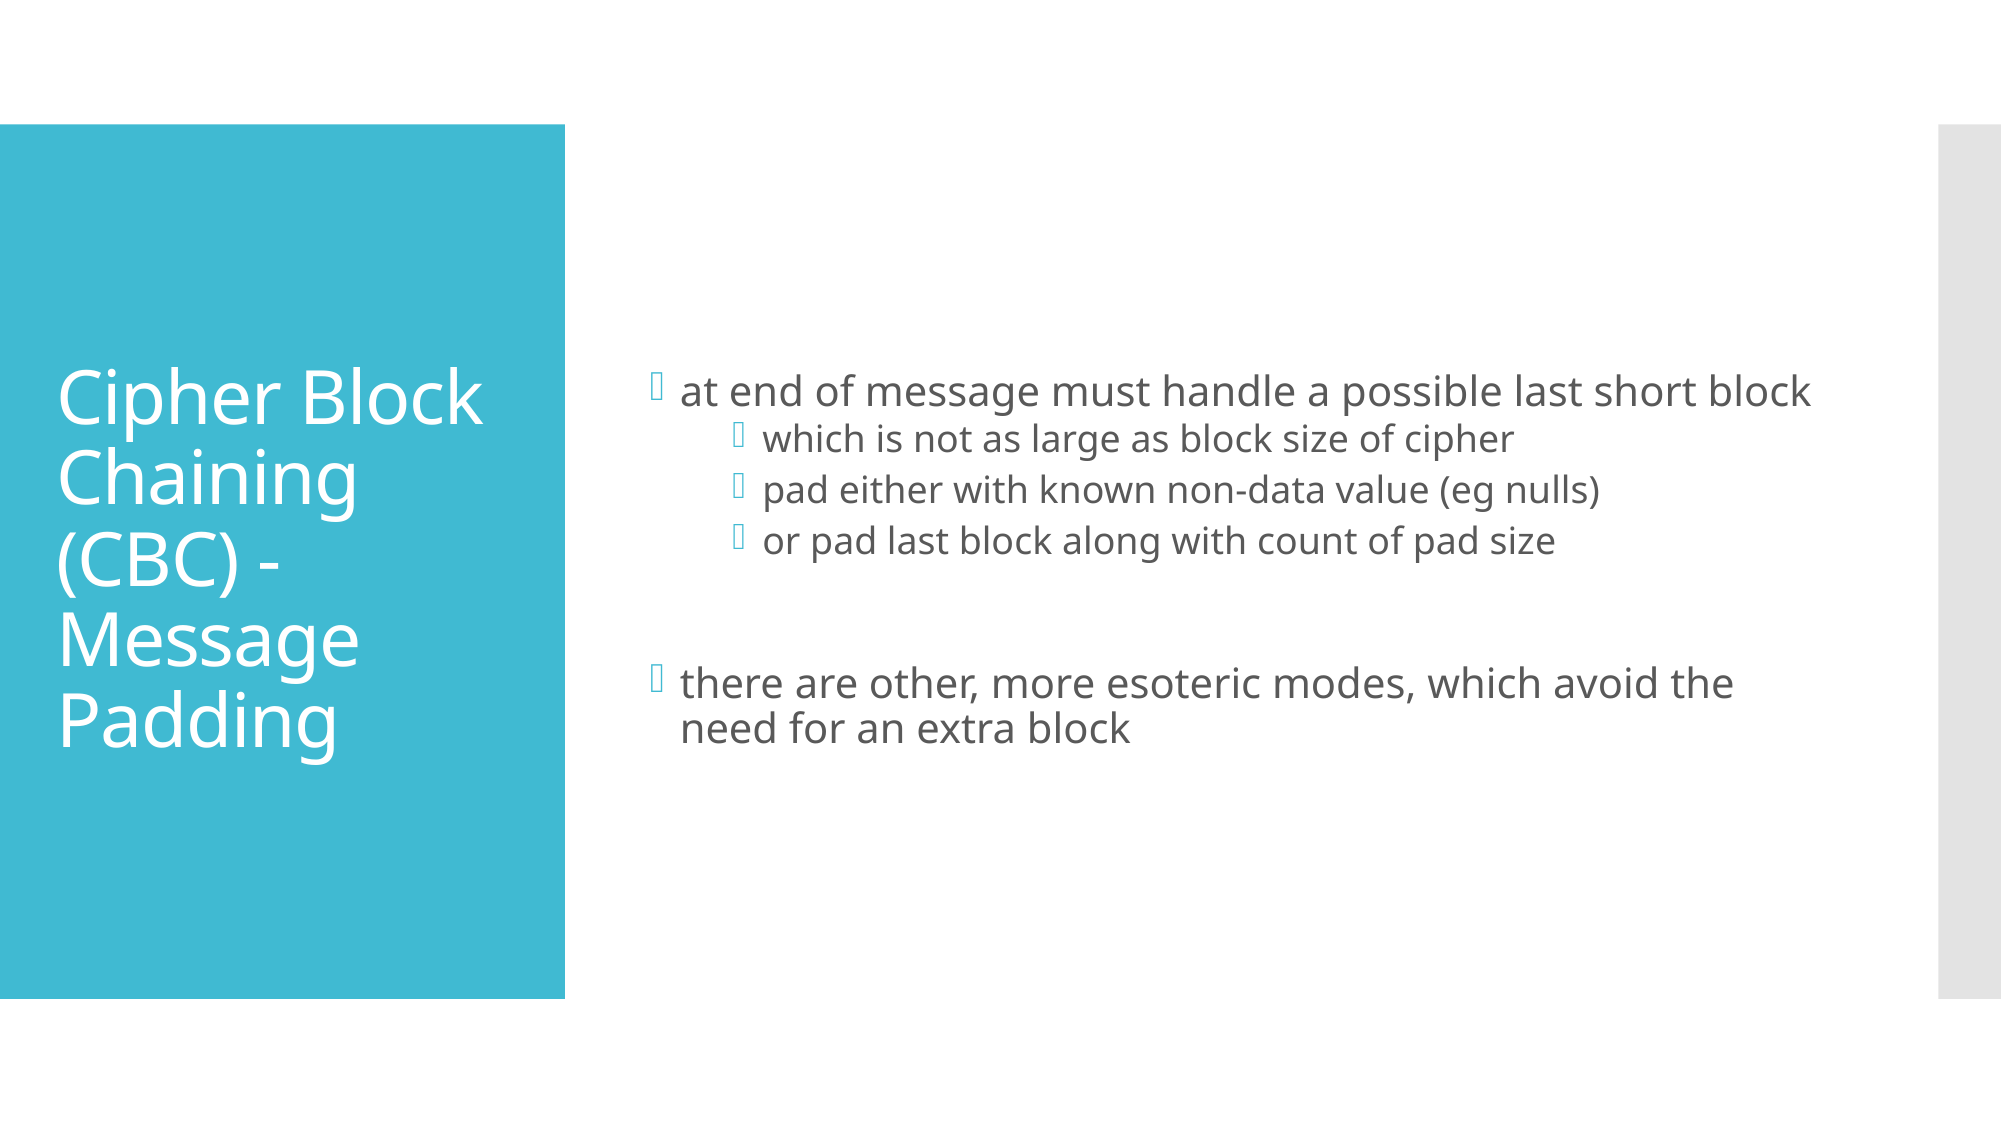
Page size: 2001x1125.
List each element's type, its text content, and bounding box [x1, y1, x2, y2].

list at end of message must handle a possible last short block which is not as large as block size of cipher pad either with known non-data value (eg nulls) or pad last block along with count of pad size there are other, more esoteric modes, which avoid the need for an extra block [634, 141, 1835, 982]
title Cipher Block Chaining (CBC) - Message Padding [41, 184, 525, 940]
